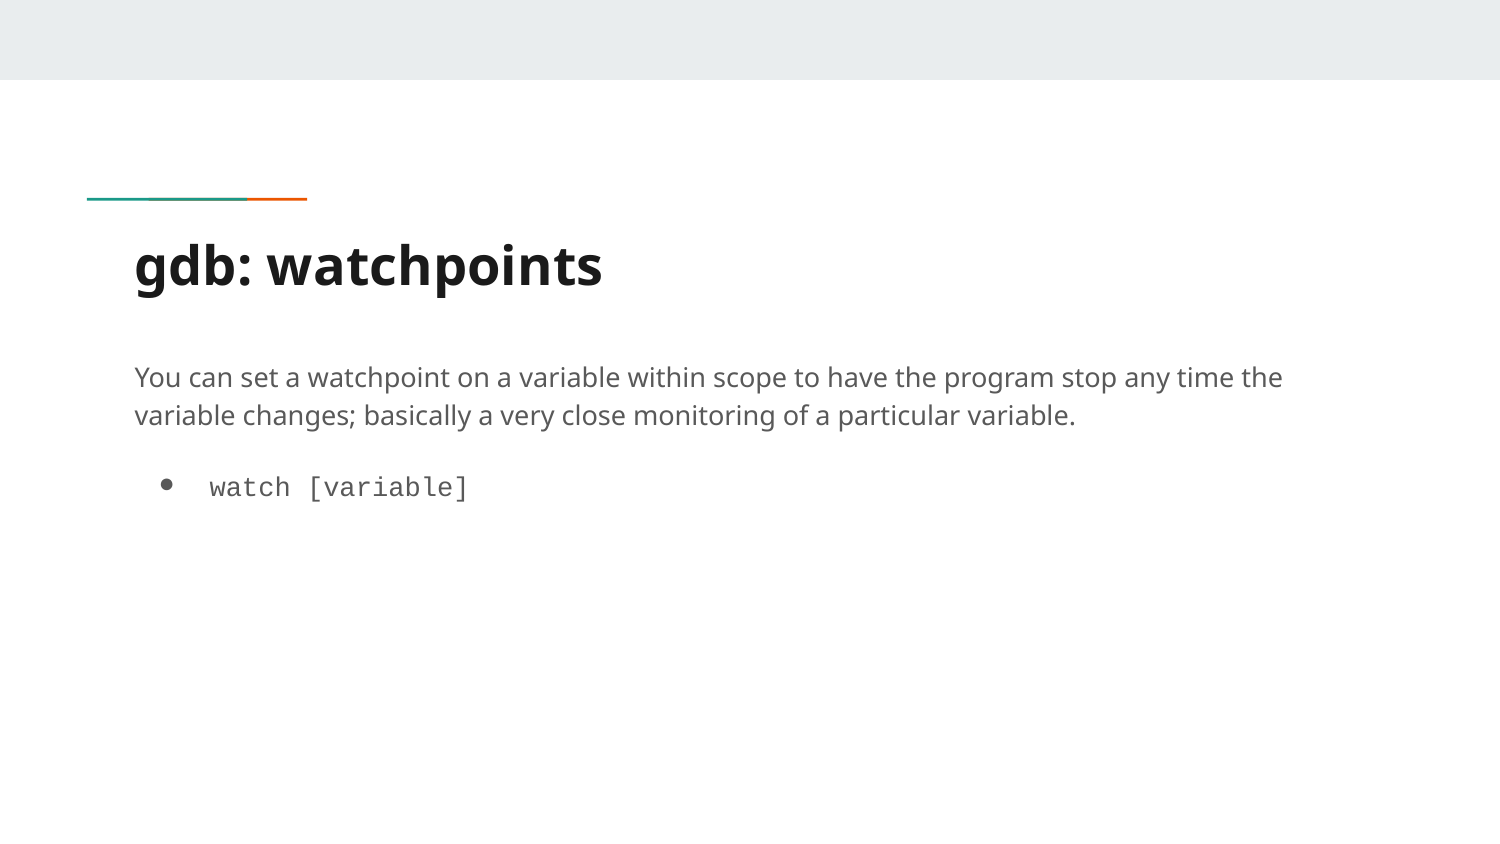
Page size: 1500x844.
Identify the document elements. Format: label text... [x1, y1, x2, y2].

list You can set a watchpoint on a variable within scope to have the program stop any time the variable changes; basically a very close monitoring of a particular variable. watch [variable] [119, 341, 1381, 712]
title gdb: watchpoints [119, 216, 1381, 305]
